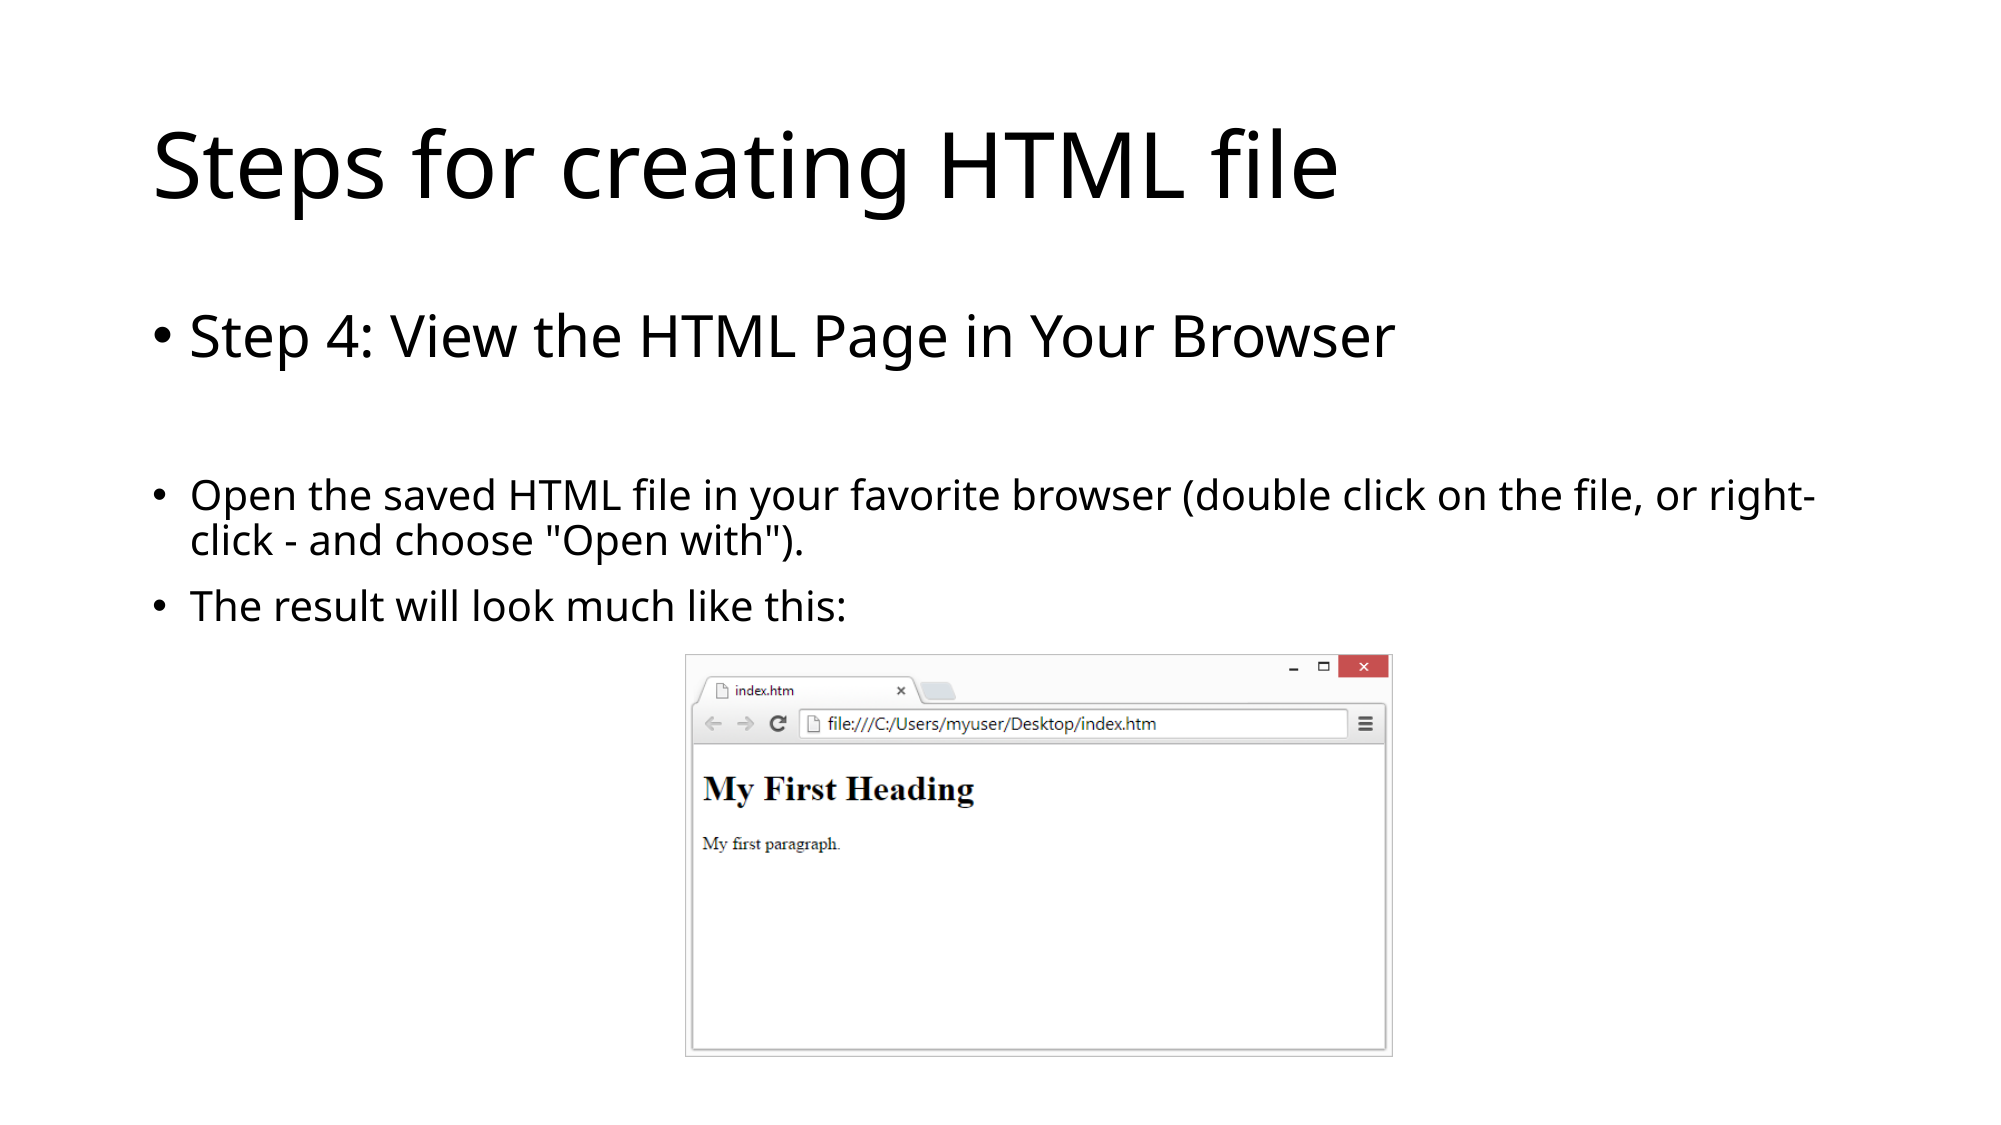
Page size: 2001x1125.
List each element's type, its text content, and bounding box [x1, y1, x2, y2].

picture [685, 654, 1393, 1057]
title Steps for creating HTML file [137, 59, 1863, 278]
list Step 4: View the HTML Page in Your Browser Open the saved HTML file in your favorite browser (double click on the file, or right-click - and choose "Open with"). The result will look much like this: [137, 299, 1863, 1014]
